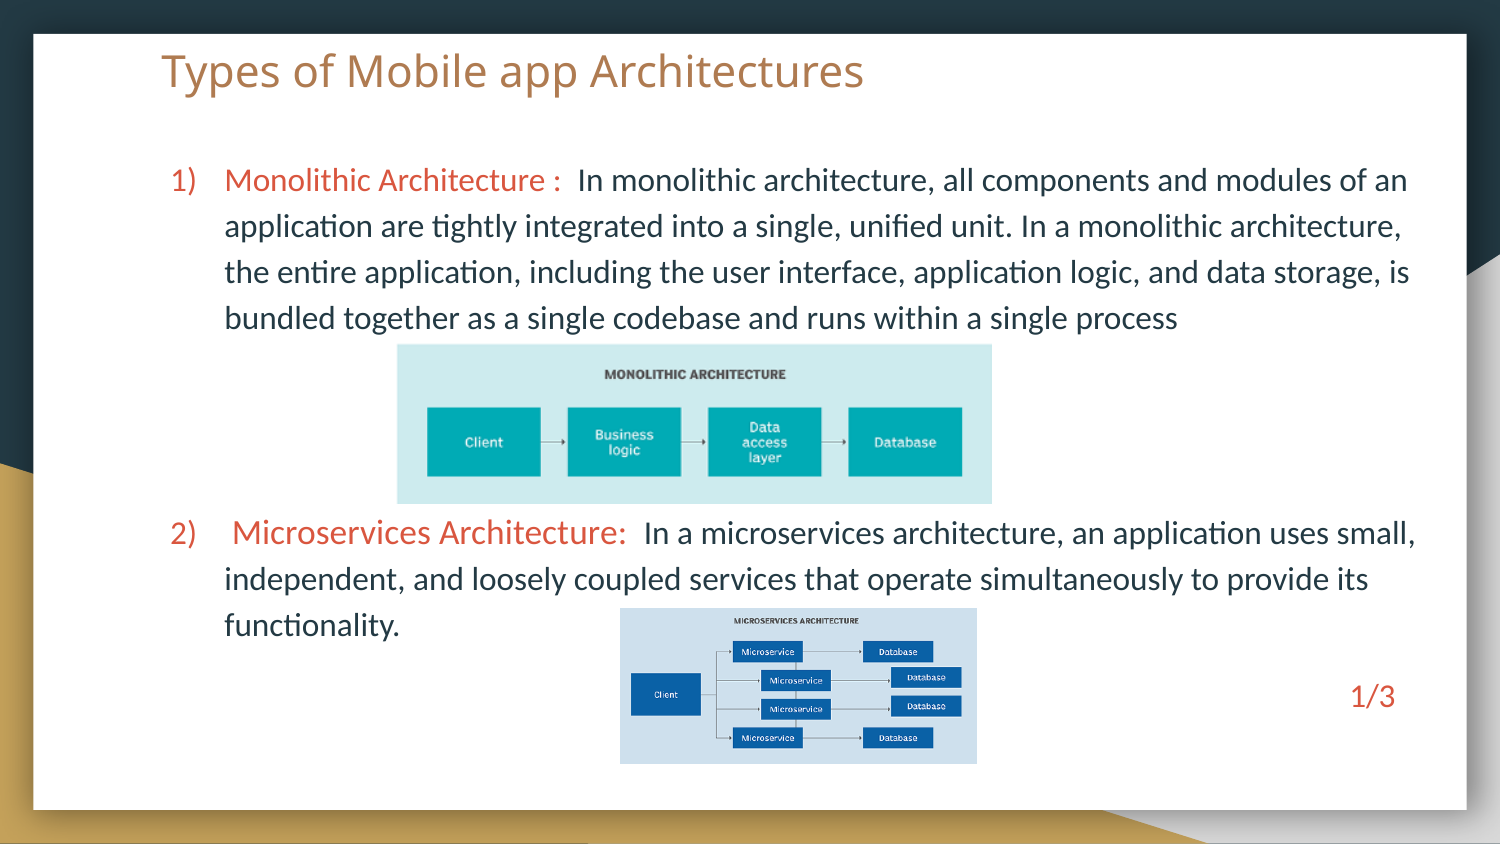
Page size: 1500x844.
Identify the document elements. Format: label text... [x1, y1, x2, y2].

list Monolithic Architecture : In monolithic architecture, all components and modules of an application are tightly integrated into a single, unified unit. In a monolithic architecture, the entire application, including the user interface, application logic, and data storage, is bundled together as a single codebase and runs within a single process Microservices Architecture: In a microservices architecture, an application uses small, independent, and loosely coupled services that operate simultaneously to provide its functionality. 1/3 [134, 137, 1439, 844]
title Types of Mobile app Architectures [146, 27, 1378, 117]
picture [620, 608, 977, 764]
picture [394, 340, 992, 504]
